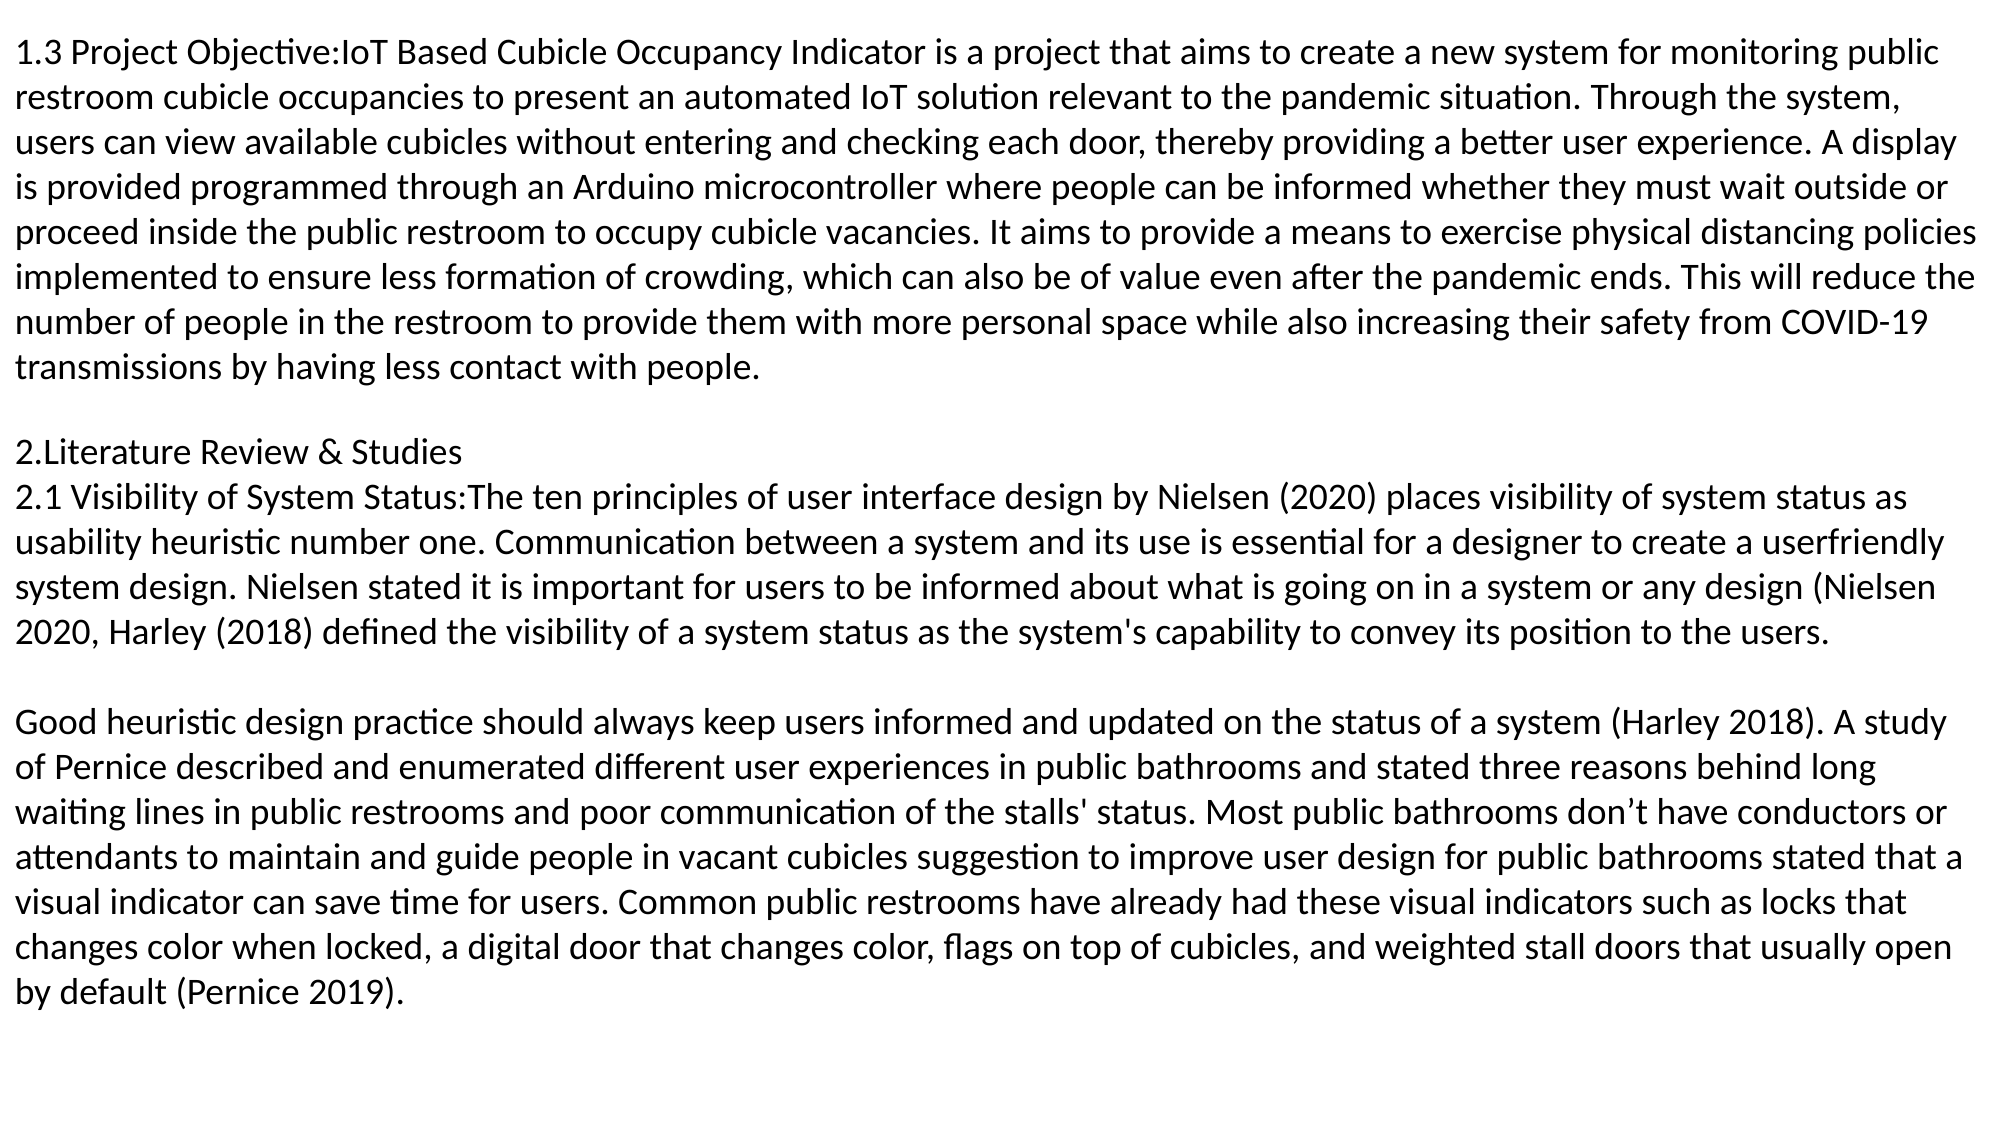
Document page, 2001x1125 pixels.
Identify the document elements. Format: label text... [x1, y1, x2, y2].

text_box 2.Literature Review & Studies 2.1 Visibility of System Status:The ten principles of user interface design by Nielsen (2020) places visibility of system status as usability heuristic number one. Communication between a system and its use is essential for a designer to create a userfriendly system design. Nielsen stated it is important for users to be informed about what is going on in a system or any design (Nielsen 2020, Harley (2018) defined the visibility of a system status as the system's capability to convey its position to the users. Good heuristic design practice should always keep users informed and updated on the status of a system (Harley 2018). A study of Pernice described and enumerated different user experiences in public bathrooms and stated three reasons behind long waiting lines in public restrooms and poor communication of the stalls' status. Most public bathrooms don’t have conductors or attendants to maintain and guide people in vacant cubicles suggestion to improve user design for public bathrooms stated that a visual indicator can save time for users. Common public restrooms have already had these visual indicators such as locks that changes color when locked, a digital door that changes color, flags on top of cubicles, and weighted stall doors that usually open by default (Pernice 2019). [0, 419, 2000, 1065]
text_box 1.3 Project Objective:IoT Based Cubicle Occupancy Indicator is a project that aims to create a new system for monitoring public restroom cubicle occupancies to present an automated IoT solution relevant to the pandemic situation. Through the system, users can view available cubicles without entering and checking each door, thereby providing a better user experience. A display is provided programmed through an Arduino microcontroller where people can be informed whether they must wait outside or proceed inside the public restroom to occupy cubicle vacancies. It aims to provide a means to exercise physical distancing policies implemented to ensure less formation of crowding, which can also be of value even after the pandemic ends. This will reduce the number of people in the restroom to provide them with more personal space while also increasing their safety from COVID-19 transmissions by having less contact with people. [0, 19, 2000, 395]
